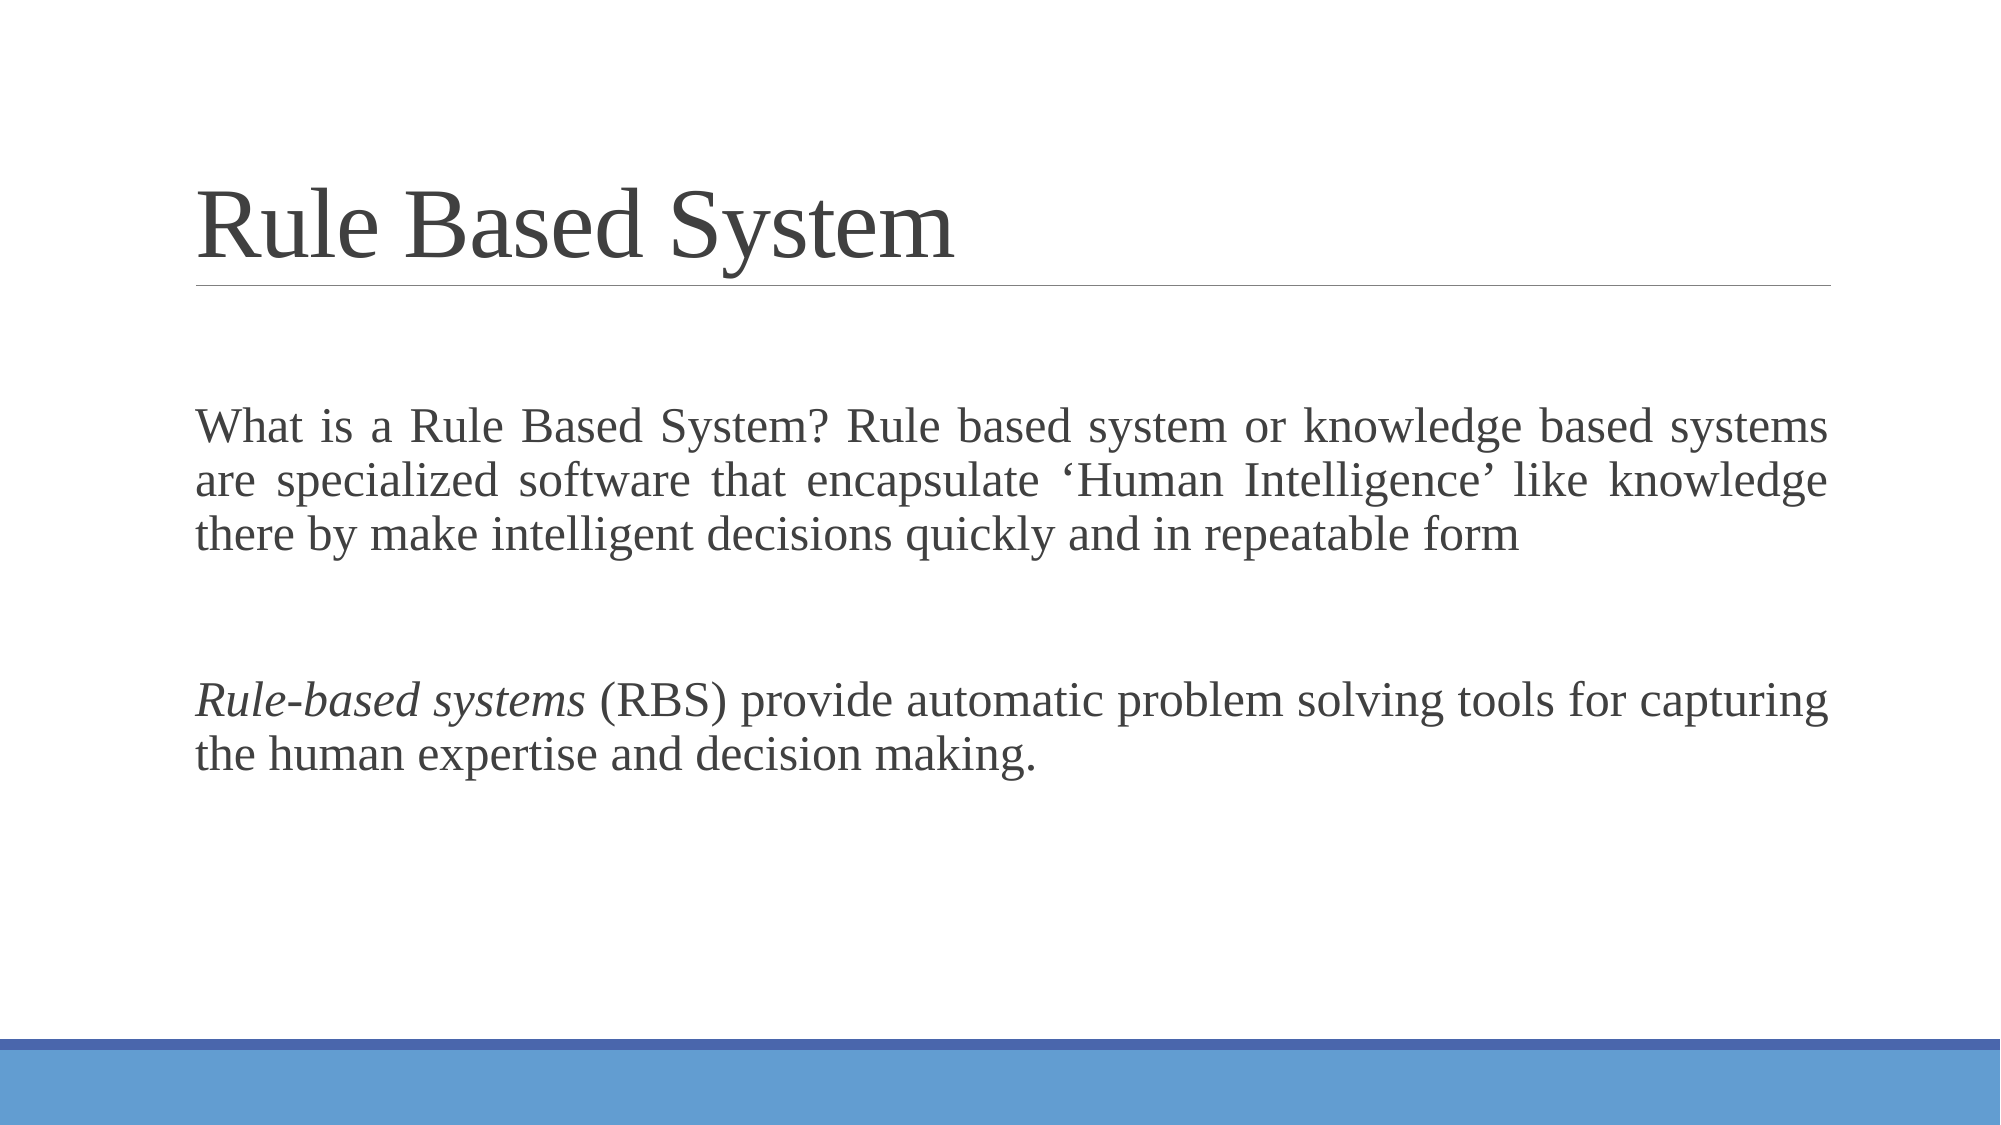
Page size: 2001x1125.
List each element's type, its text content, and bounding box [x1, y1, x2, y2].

list What is a Rule Based System? Rule based system or knowledge based systems are specialized software that encapsulate ‘Human Intelligence’ like knowledge there by make intelligent decisions quickly and in repeatable form Rule-based systems (RBS) provide automatic problem solving tools for capturing the human expertise and decision making. [180, 302, 1830, 963]
title Rule Based System [180, 47, 1830, 285]
